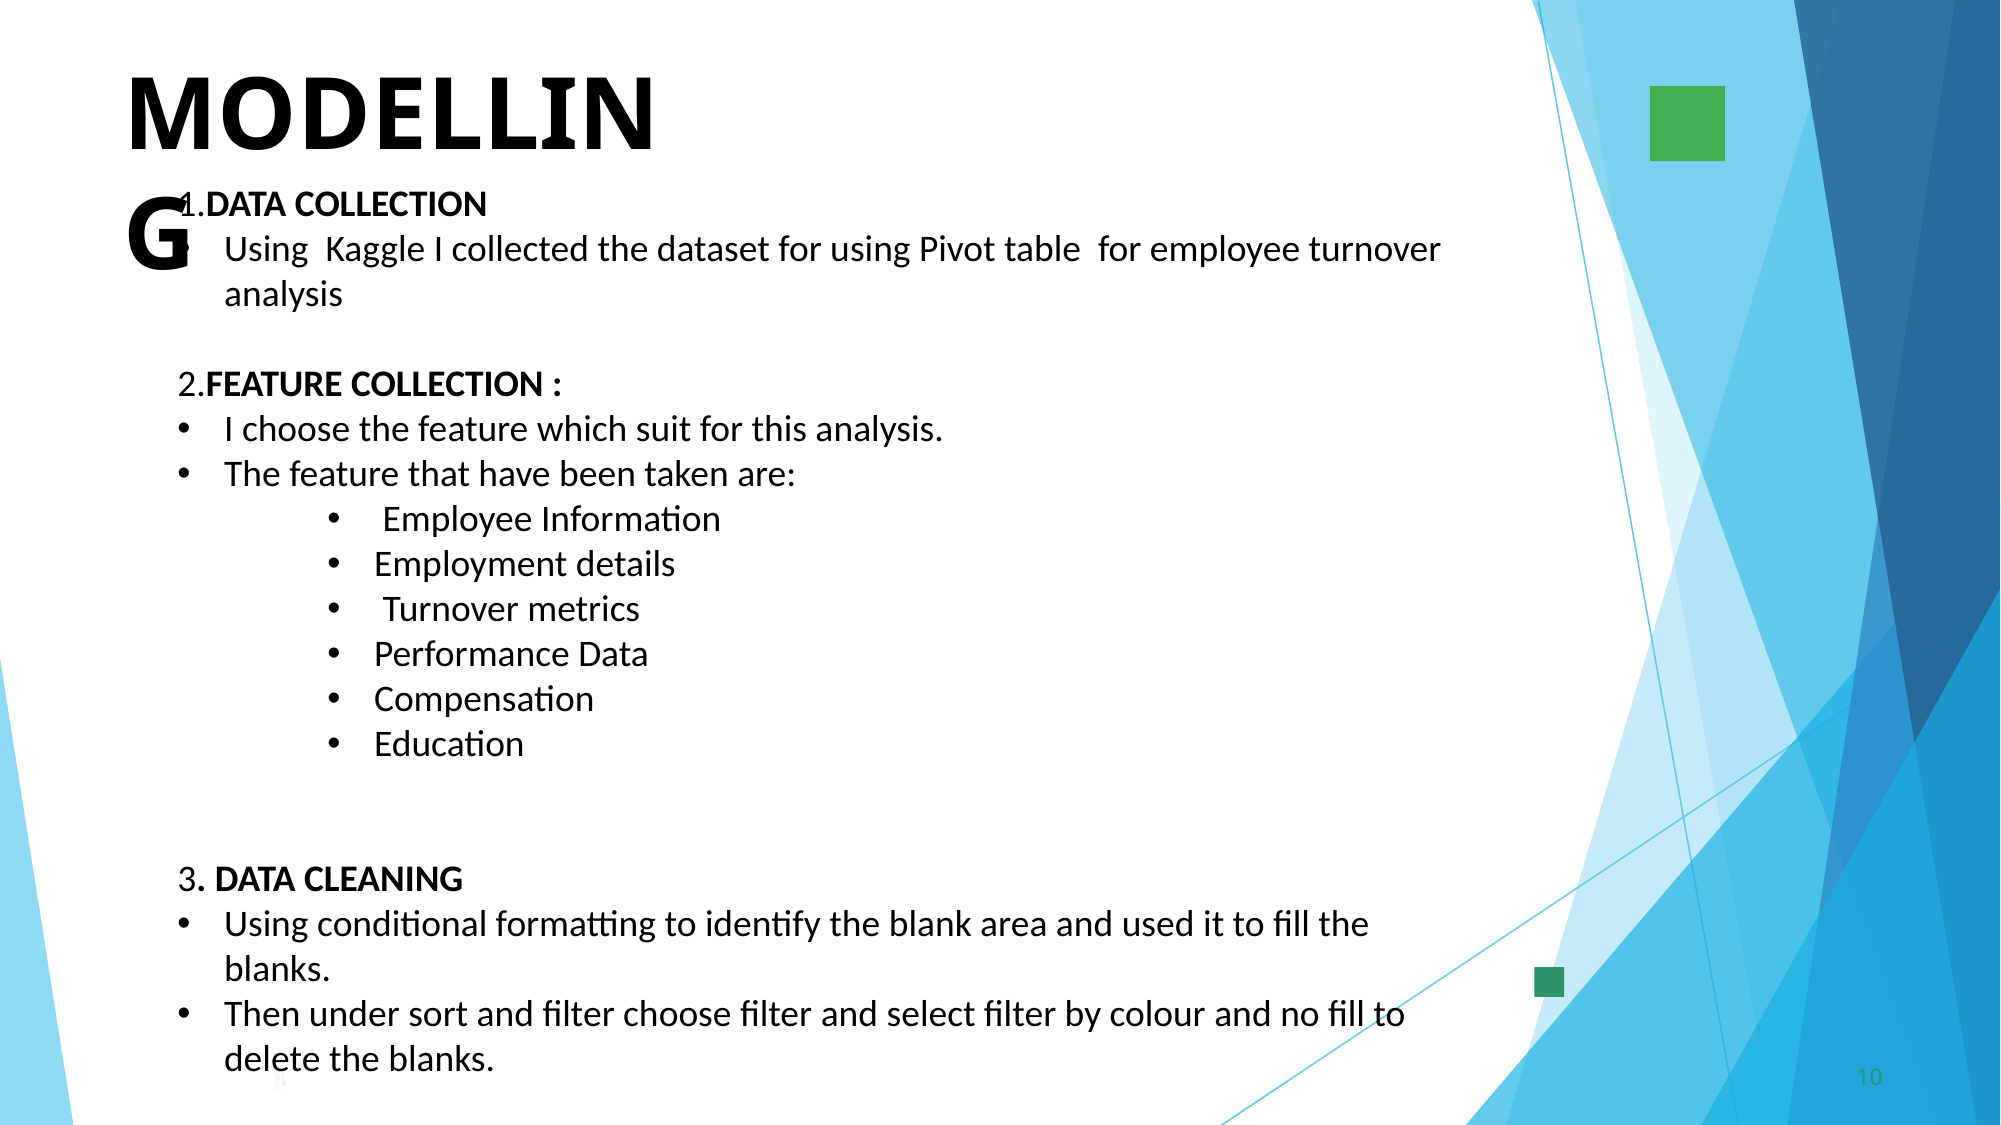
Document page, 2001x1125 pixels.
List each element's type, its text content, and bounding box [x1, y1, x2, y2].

text_box [1649, 86, 1725, 162]
text_box MODELLING [121, 47, 664, 290]
picture [273, 1060, 287, 1091]
text_box 1.DATA COLLECTION Using Kaggle I collected the dataset for using Pivot table for employee turnover analysis 2.FEATURE COLLECTION : I choose the feature which suit for this analysis. The feature that have been taken are: Employee Information Employment details Turnover metrics Performance Data Compensation Education 3. DATA CLEANING Using conditional formatting to identify the blank area and used it to fill the blanks. Then under sort and filter choose filter and select filter by colour and no fill to delete the blanks. [162, 172, 1465, 1125]
text_box 10 [1849, 1061, 1888, 1095]
text_box [1534, 967, 1565, 997]
